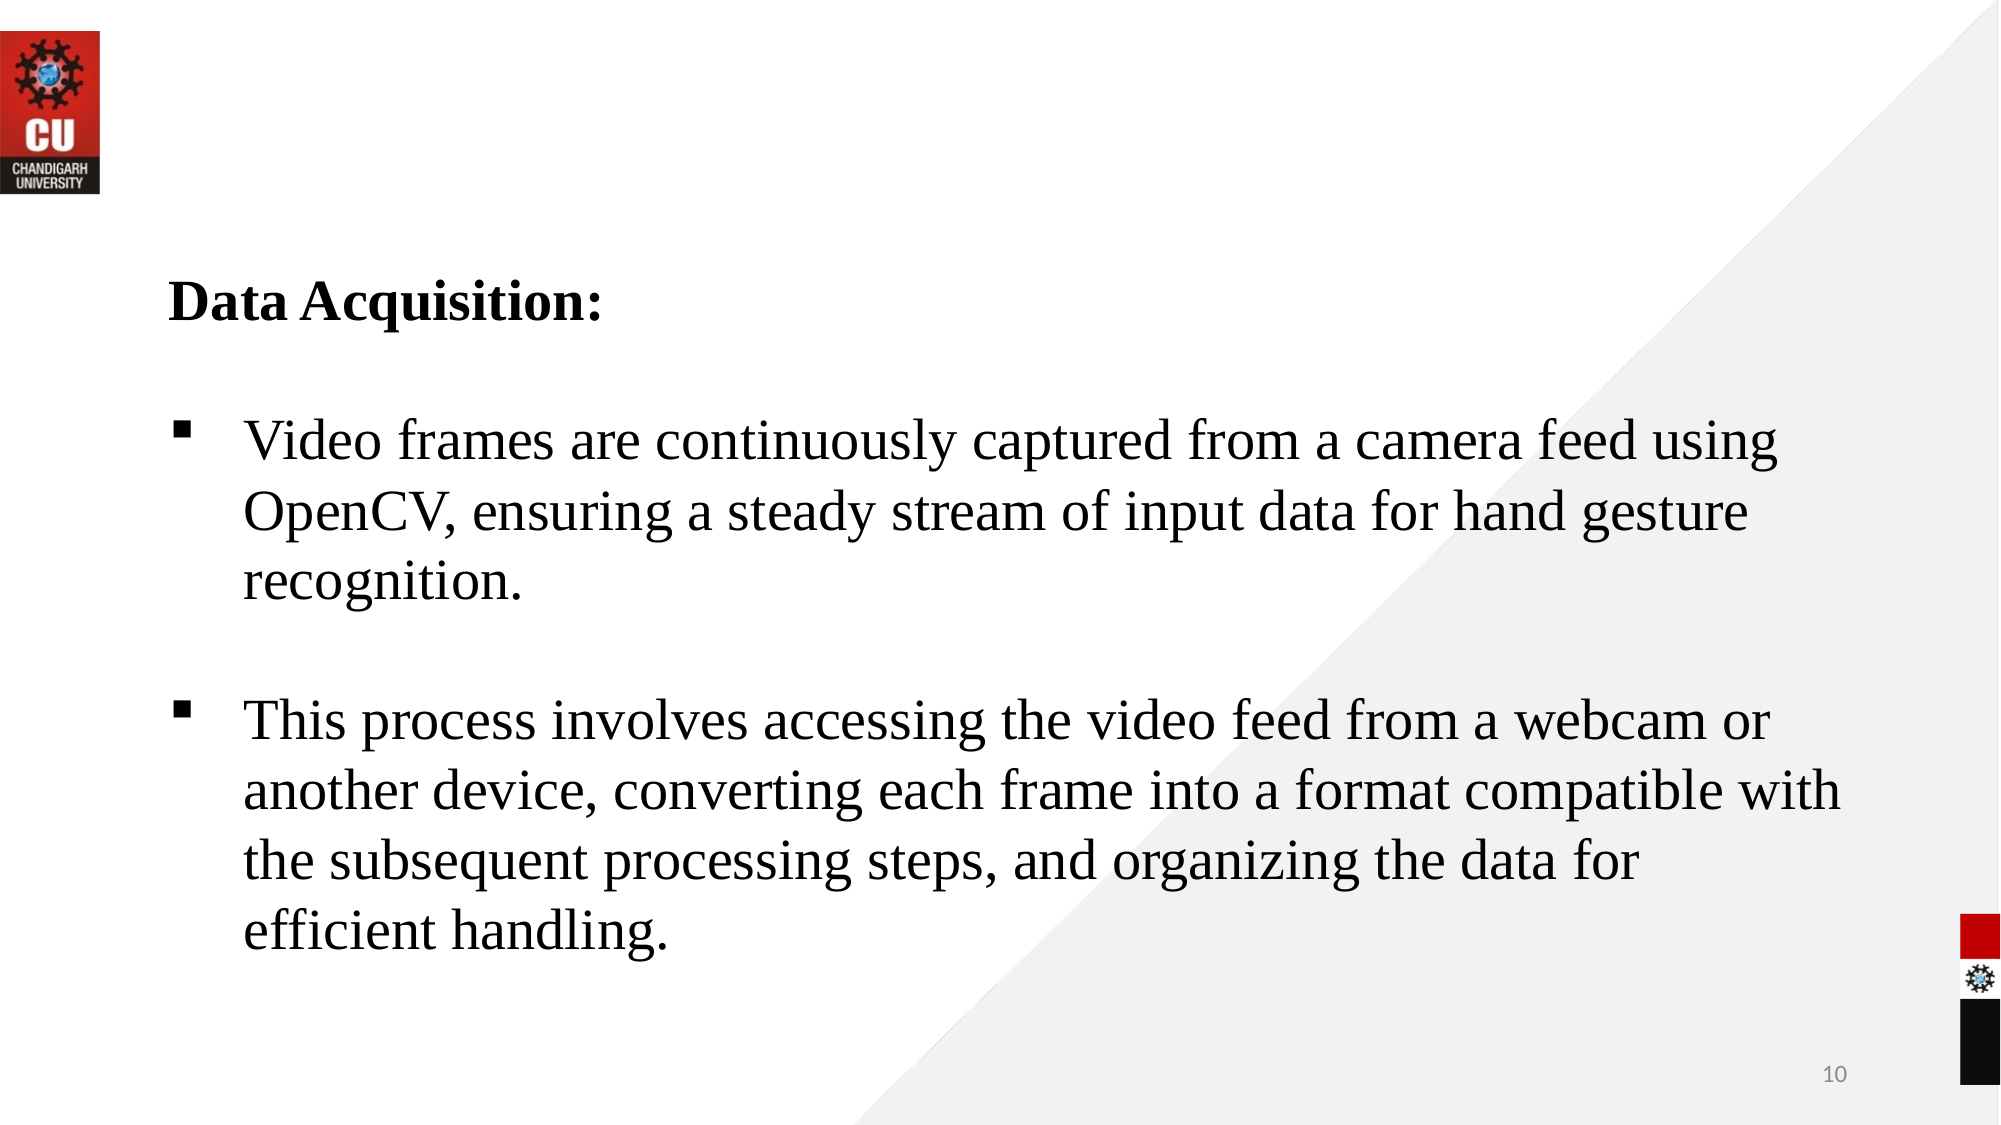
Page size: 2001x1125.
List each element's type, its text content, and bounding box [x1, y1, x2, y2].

slide_number 10 [1412, 1042, 1863, 1103]
picture [0, 0, 2001, 1125]
text_box Data Acquisition: Video frames are continuously captured from a camera feed using OpenCV, ensuring a steady stream of input data for hand gesture recognition. This process involves accessing the video feed from a webcam or another device, converting each frame into a format compatible with the subsequent processing steps, and organizing the data for efficient handling. [153, 254, 1863, 969]
